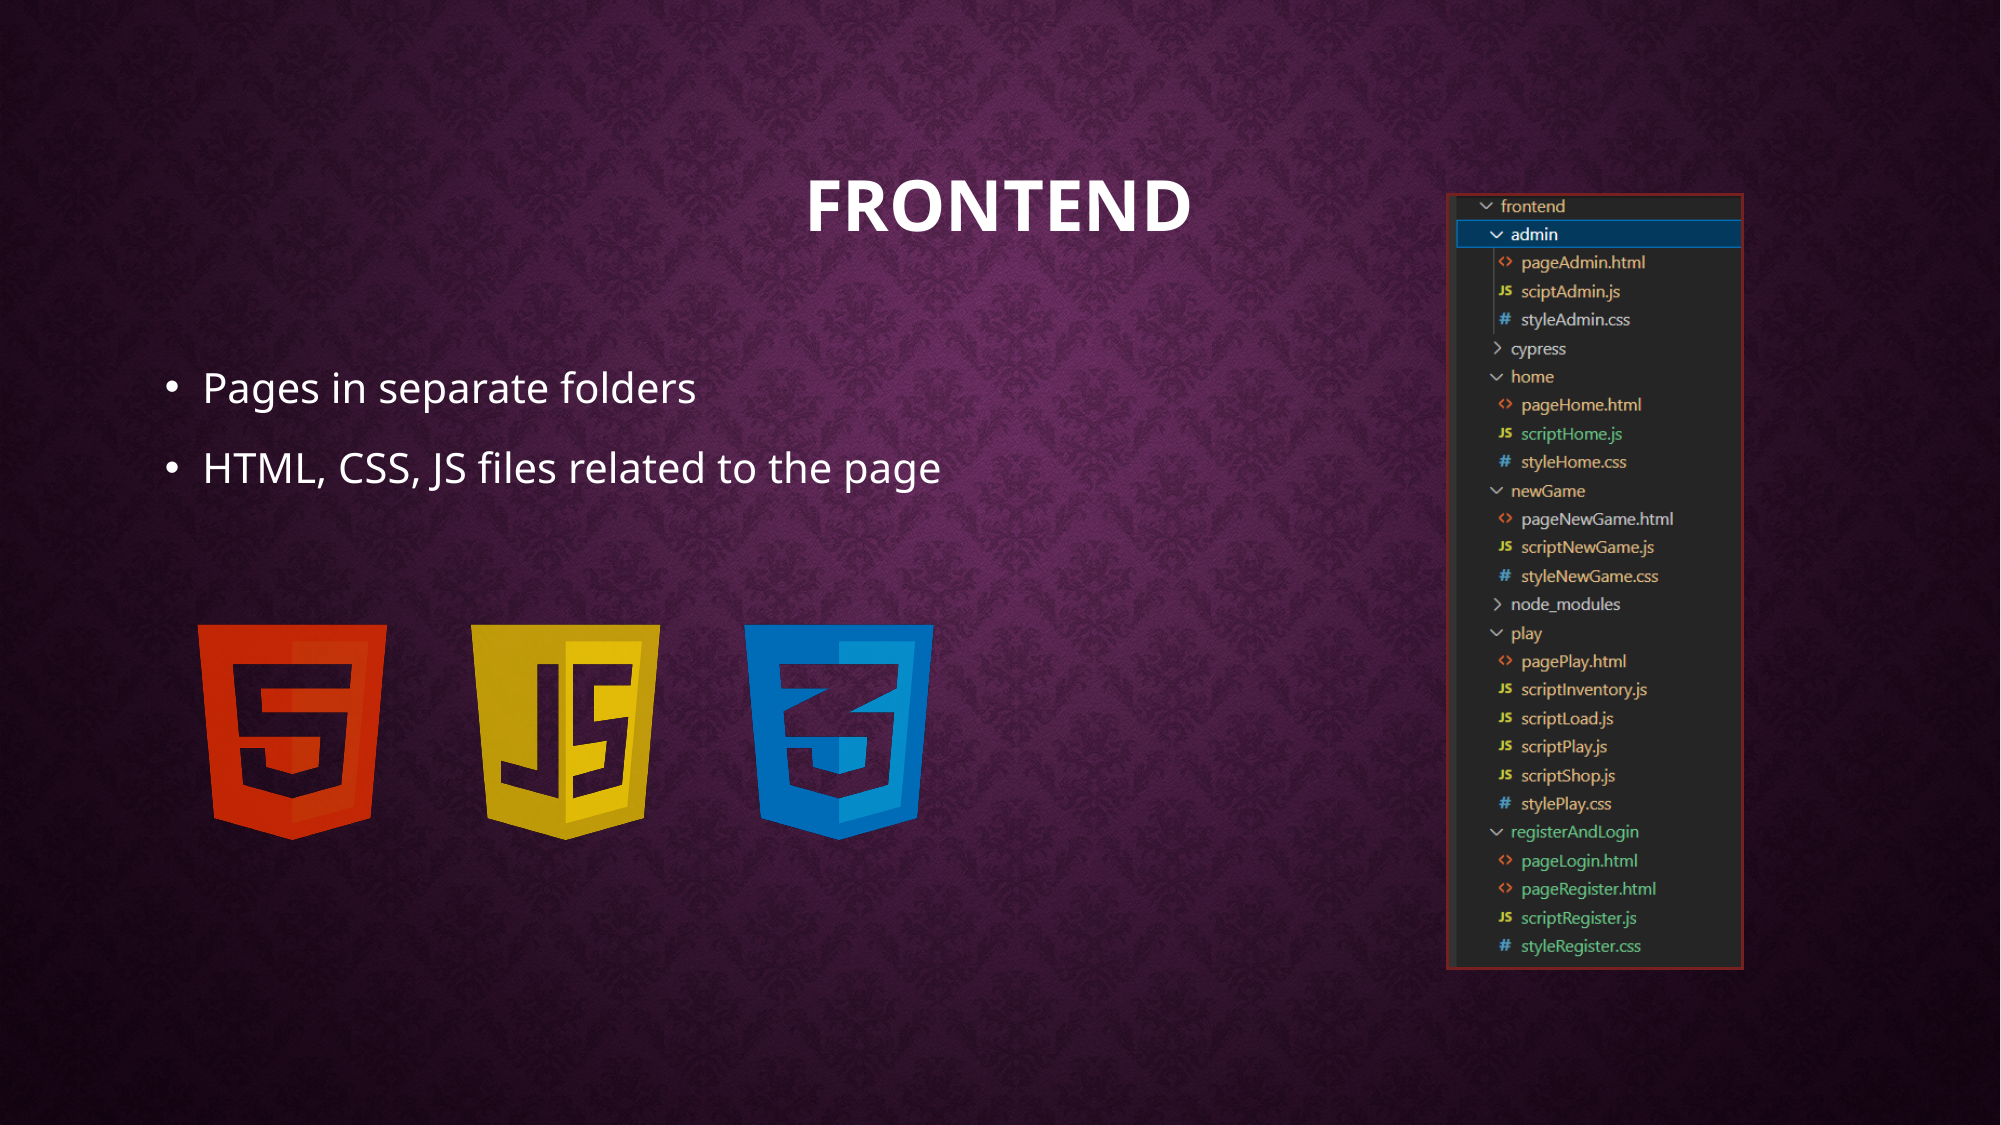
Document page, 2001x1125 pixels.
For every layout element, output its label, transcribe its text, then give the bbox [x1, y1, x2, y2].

text_box Pages in separate folders HTML, CSS, JS files related to the page [149, 343, 1021, 594]
title Frontend [149, 99, 1849, 318]
picture [157, 615, 974, 861]
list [1448, 195, 1742, 968]
